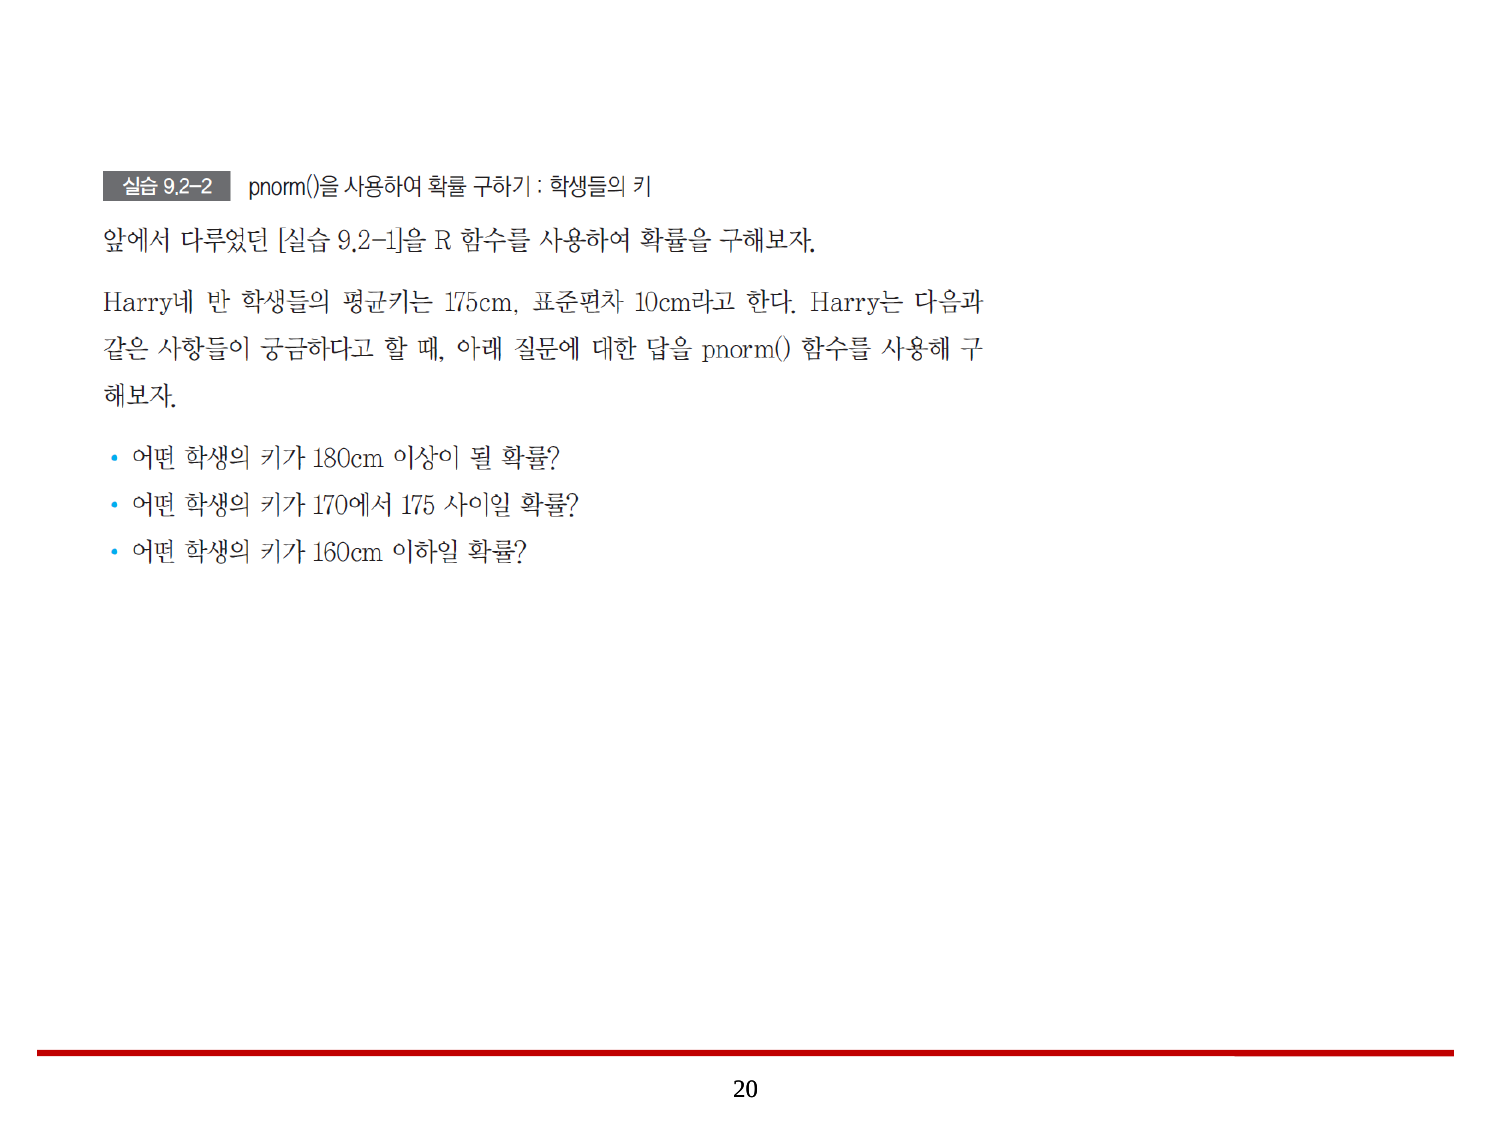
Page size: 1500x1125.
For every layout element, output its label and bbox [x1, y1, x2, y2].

picture [99, 162, 993, 572]
